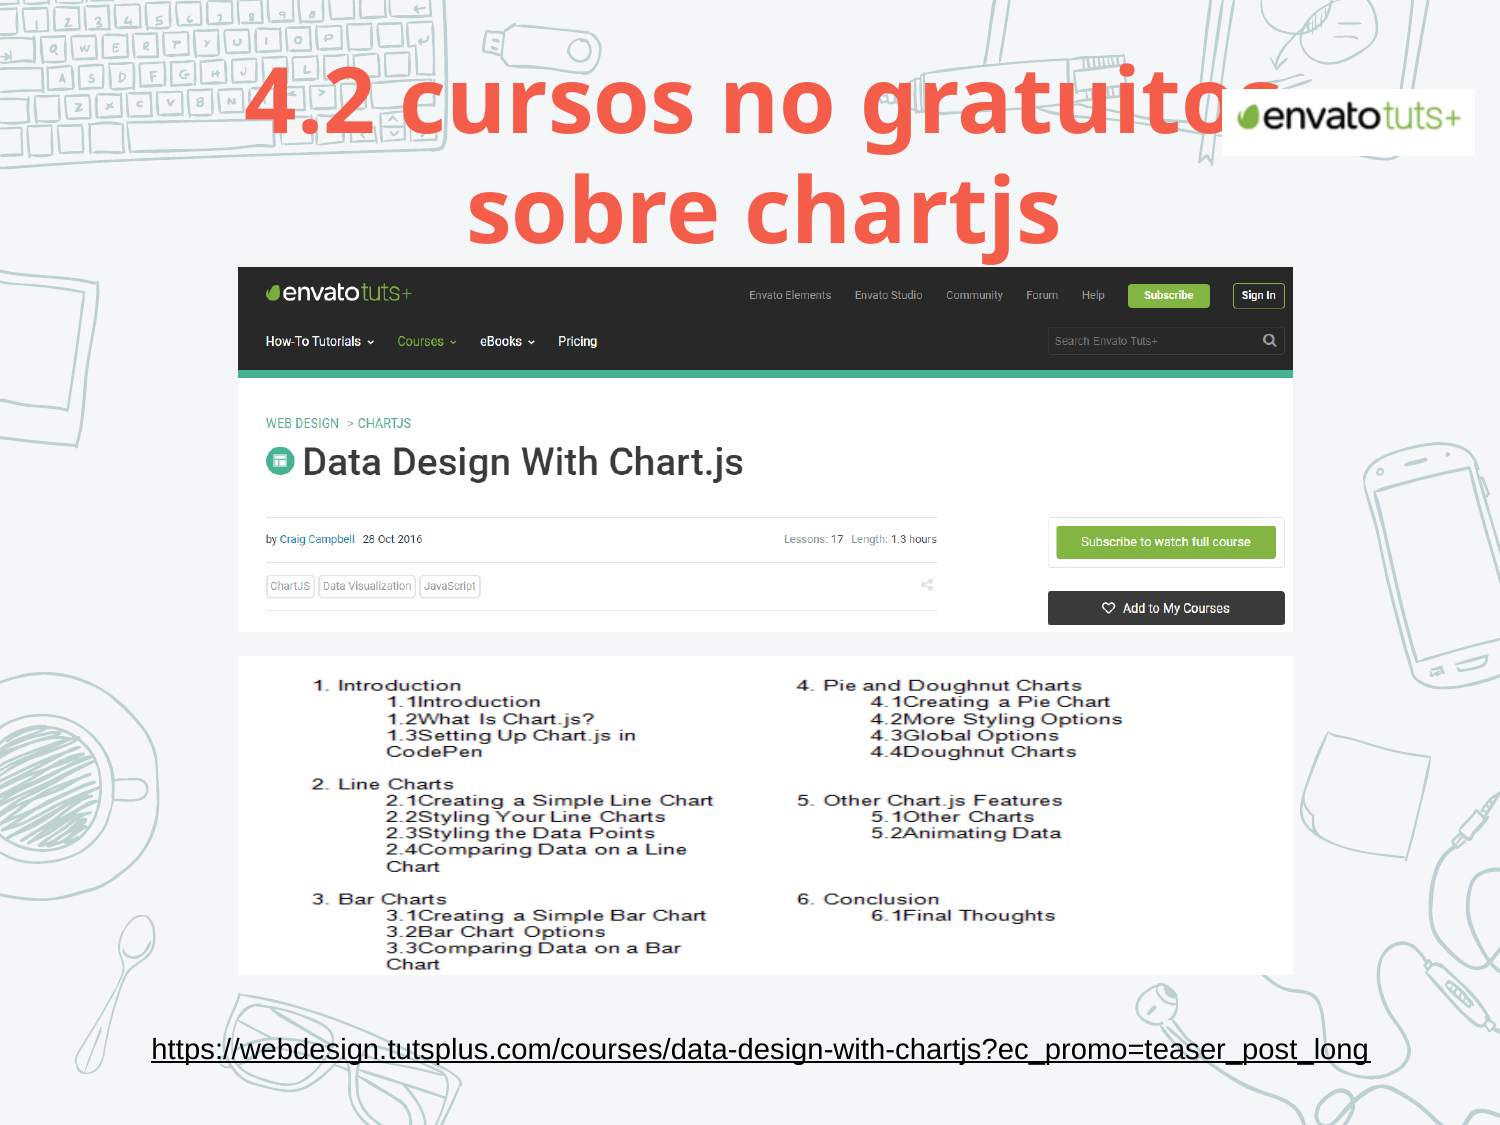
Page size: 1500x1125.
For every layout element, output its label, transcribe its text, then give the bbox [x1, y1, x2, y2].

picture [1222, 89, 1475, 156]
text_box https://webdesign.tutsplus.com/courses/data-design-with-chartjs?ec_promo=teaser_post_long [136, 1023, 1395, 1108]
picture [238, 656, 1293, 975]
picture [238, 266, 1293, 632]
title 4.2 cursos no gratuitos sobre chartjs [200, 149, 1329, 277]
